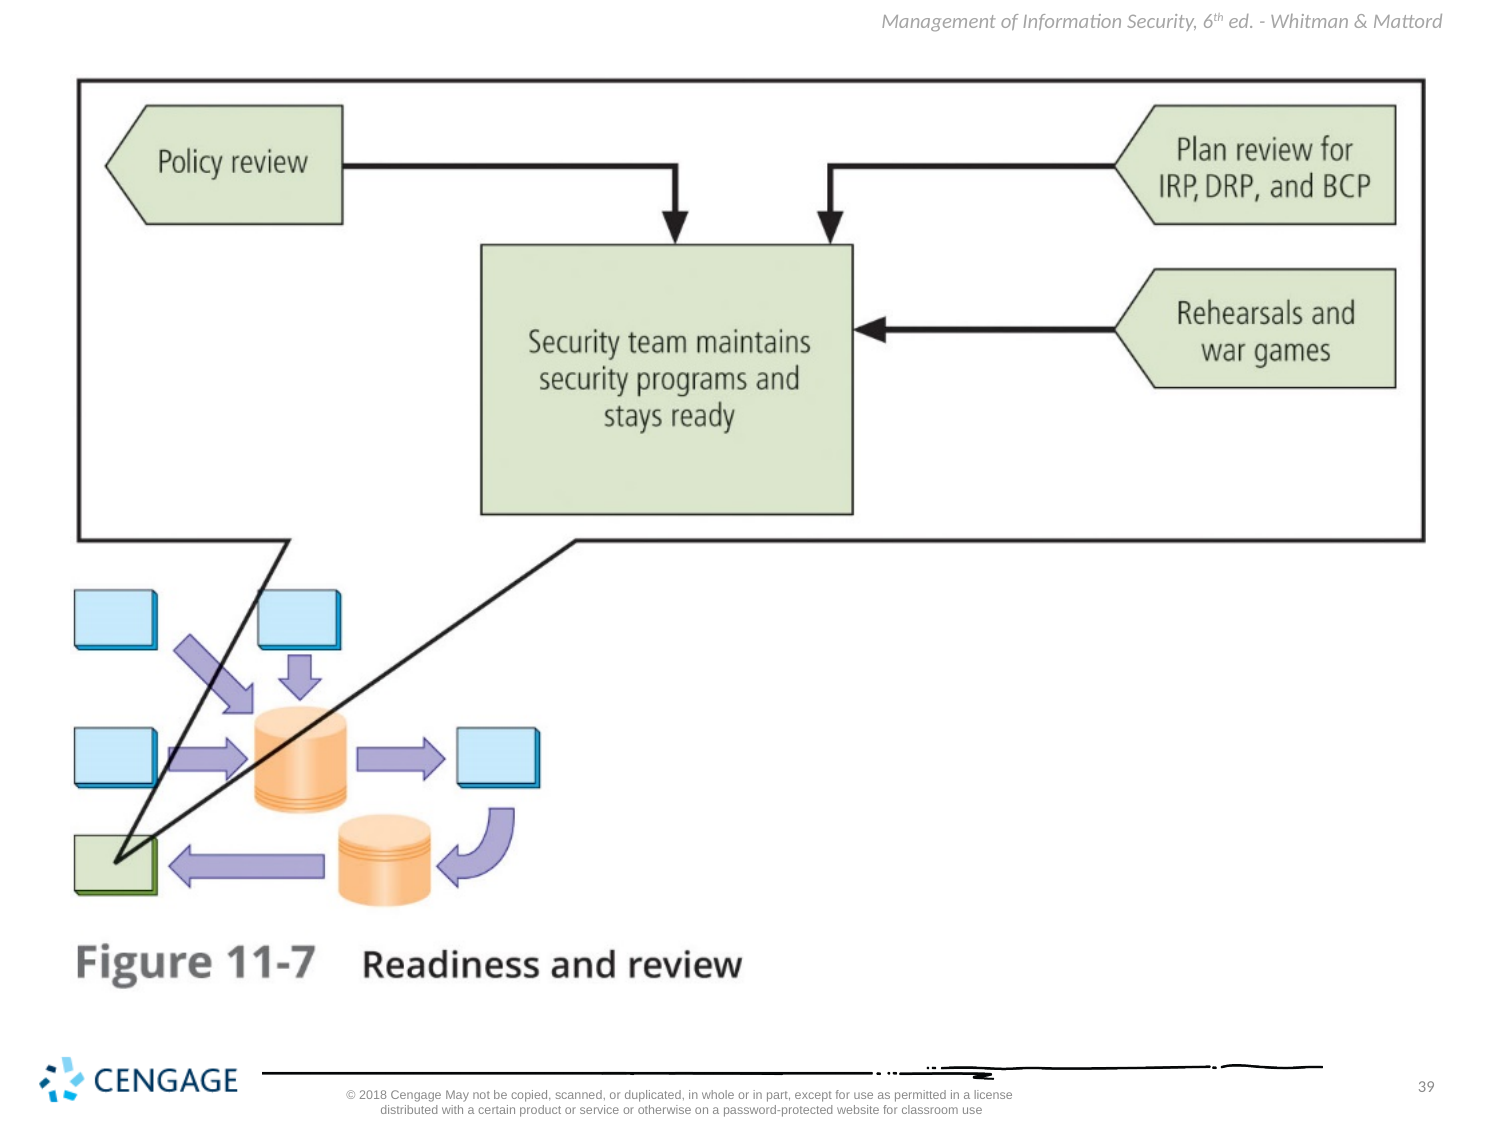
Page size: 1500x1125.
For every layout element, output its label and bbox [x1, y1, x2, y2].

picture [262, 1064, 1323, 1080]
picture [69, 74, 1430, 993]
picture [19, 1043, 250, 1115]
